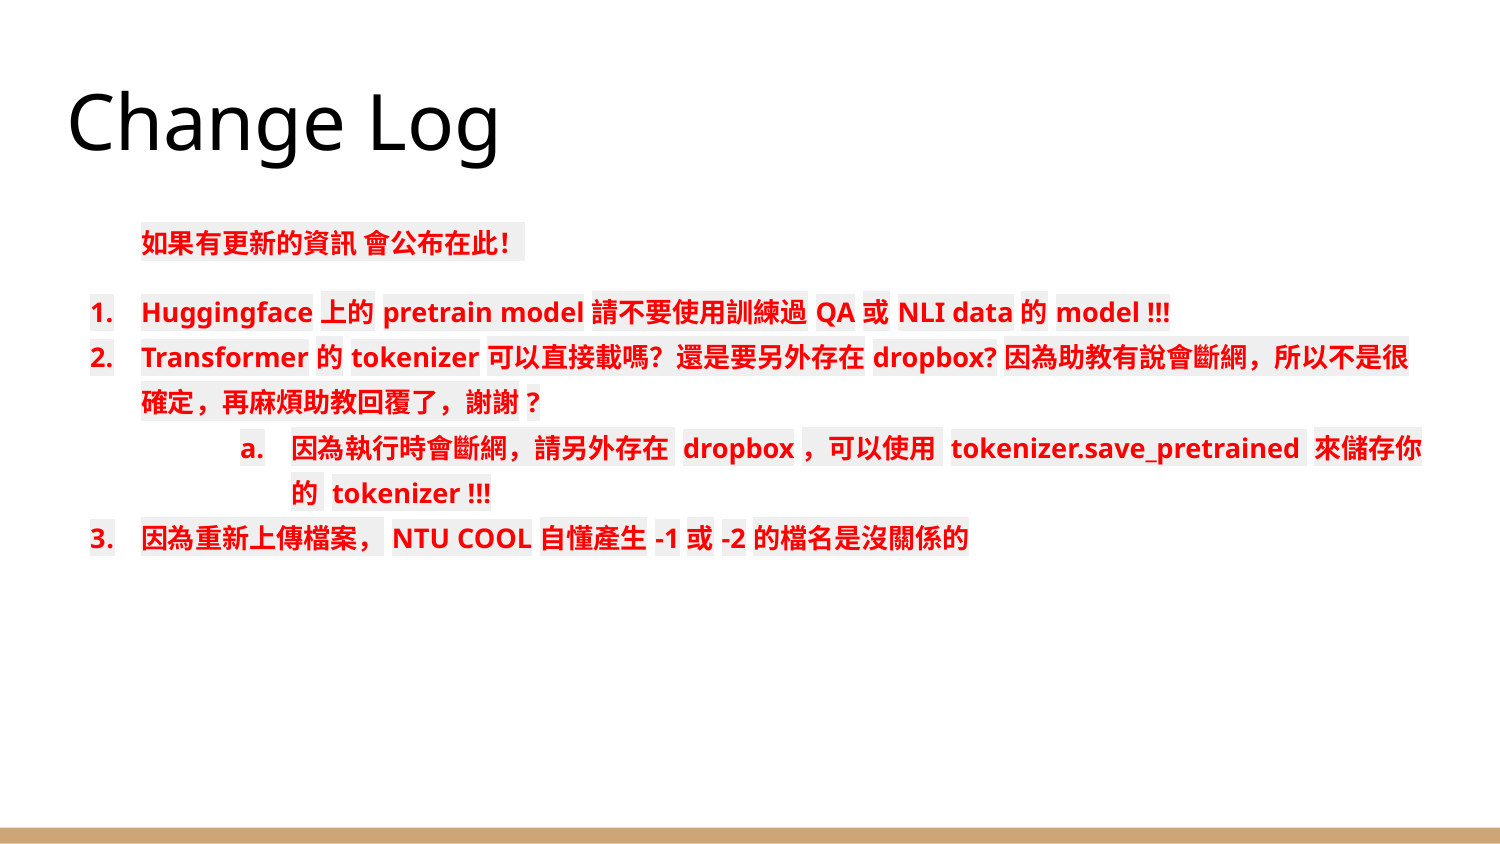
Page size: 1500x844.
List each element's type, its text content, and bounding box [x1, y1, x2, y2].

list 如果有更新的資訊 會公布在此！ Huggingface上的pretrain model請不要使用訓練過QA或NLI data的model !!! Transformer的tokenizer可以直接載嗎？還是要另外存在dropbox?因為助教有說會斷網，所以不是很確定，再麻煩助教回覆了，謝謝? 因為執行時會斷網，請另外存在 dropbox，可以使用 tokenizer.save_pretrained 來儲存你的 tokenizer !!! 因為重新上傳檔案，NTU COOL自懂產生-1或-2的檔名是沒關係的 [51, 200, 1449, 752]
title Change Log [51, 51, 1449, 189]
